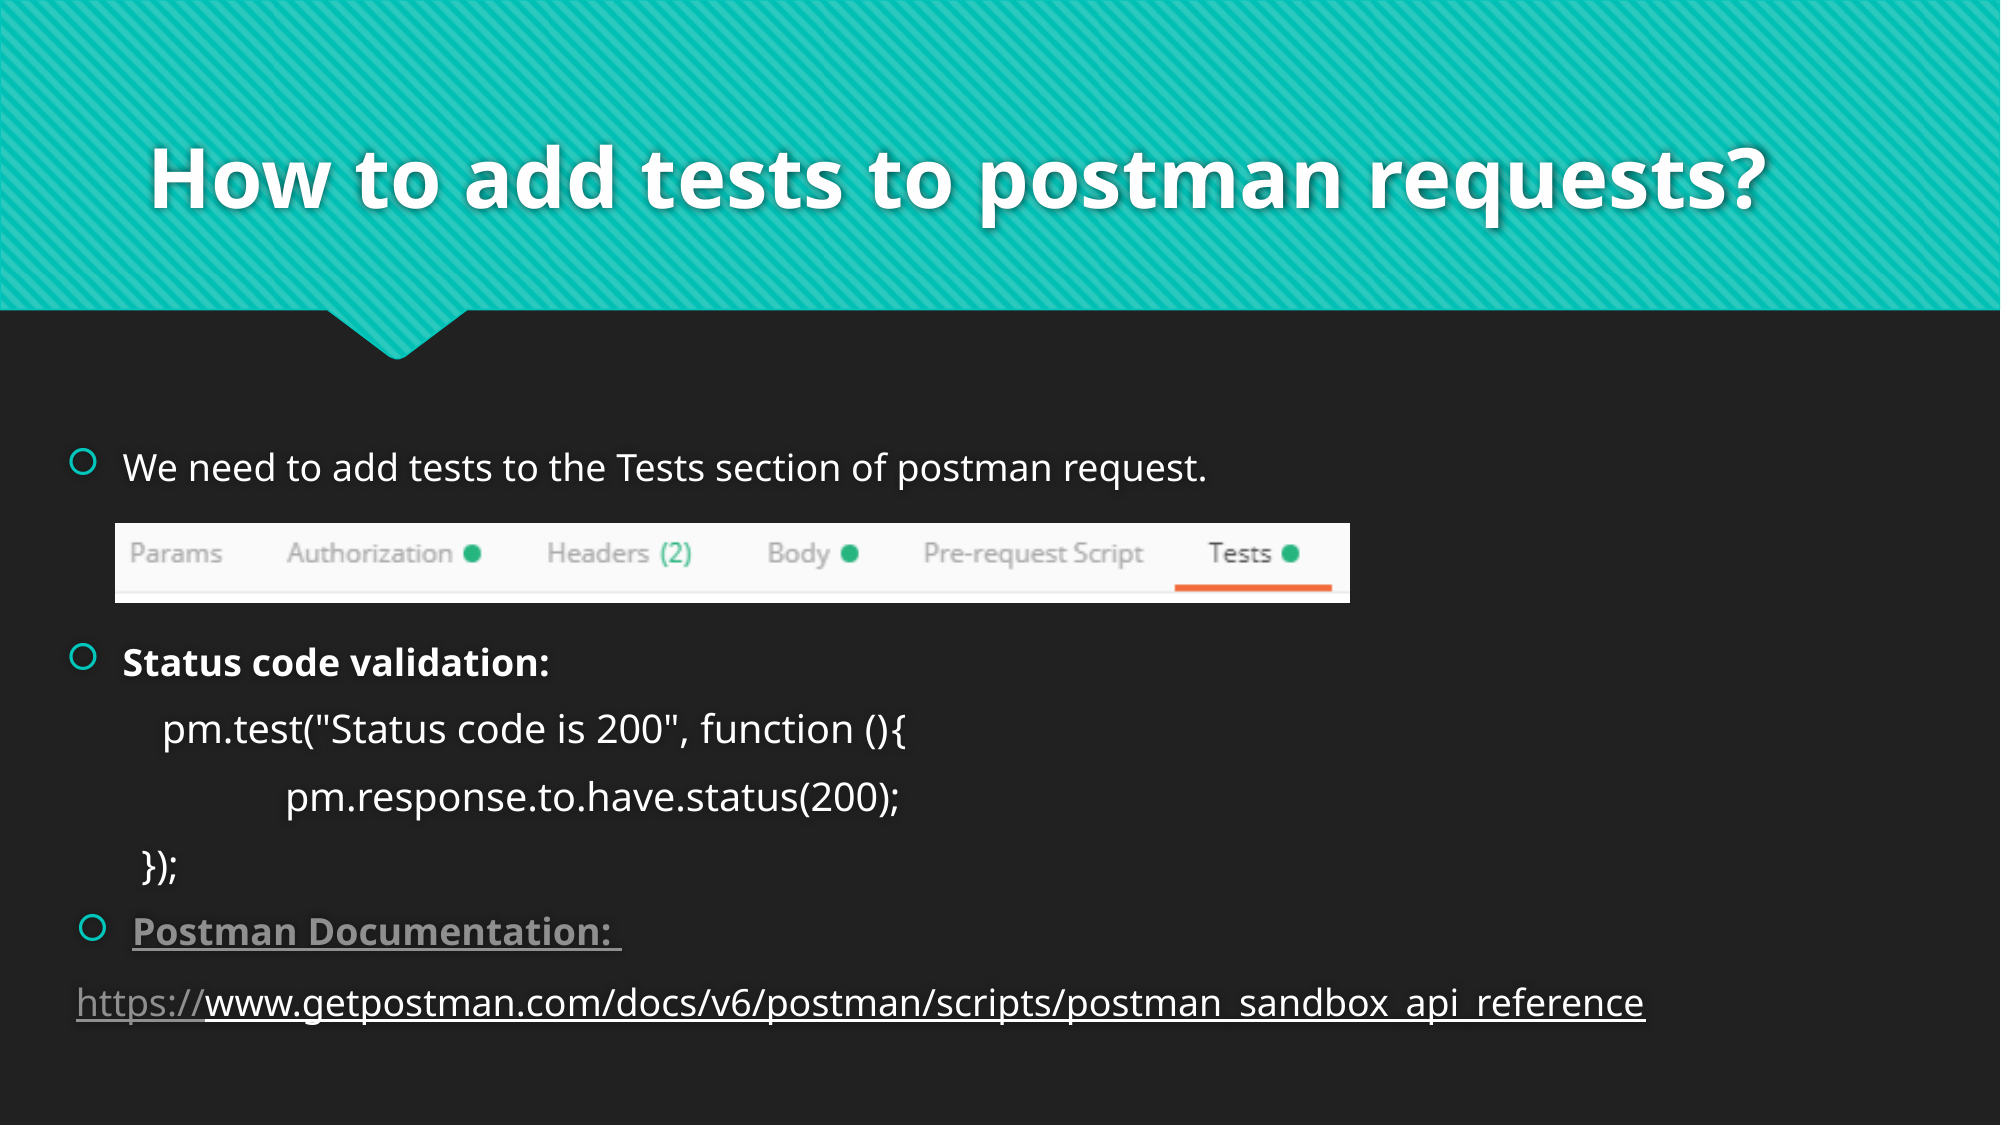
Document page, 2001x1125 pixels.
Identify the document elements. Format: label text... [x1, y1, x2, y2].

title How to add tests to postman requests? [132, 73, 1868, 233]
list We need to add tests to the Tests section of postman request. Status code validation: pm.test("Status code is 200", function () { pm.response.to.have.status(200); }); Postman Documentation: https://www.getpostman.com/docs/v6/postman/scripts/postman_sandbox_api_reference [51, 386, 1931, 1087]
picture [115, 523, 1350, 603]
